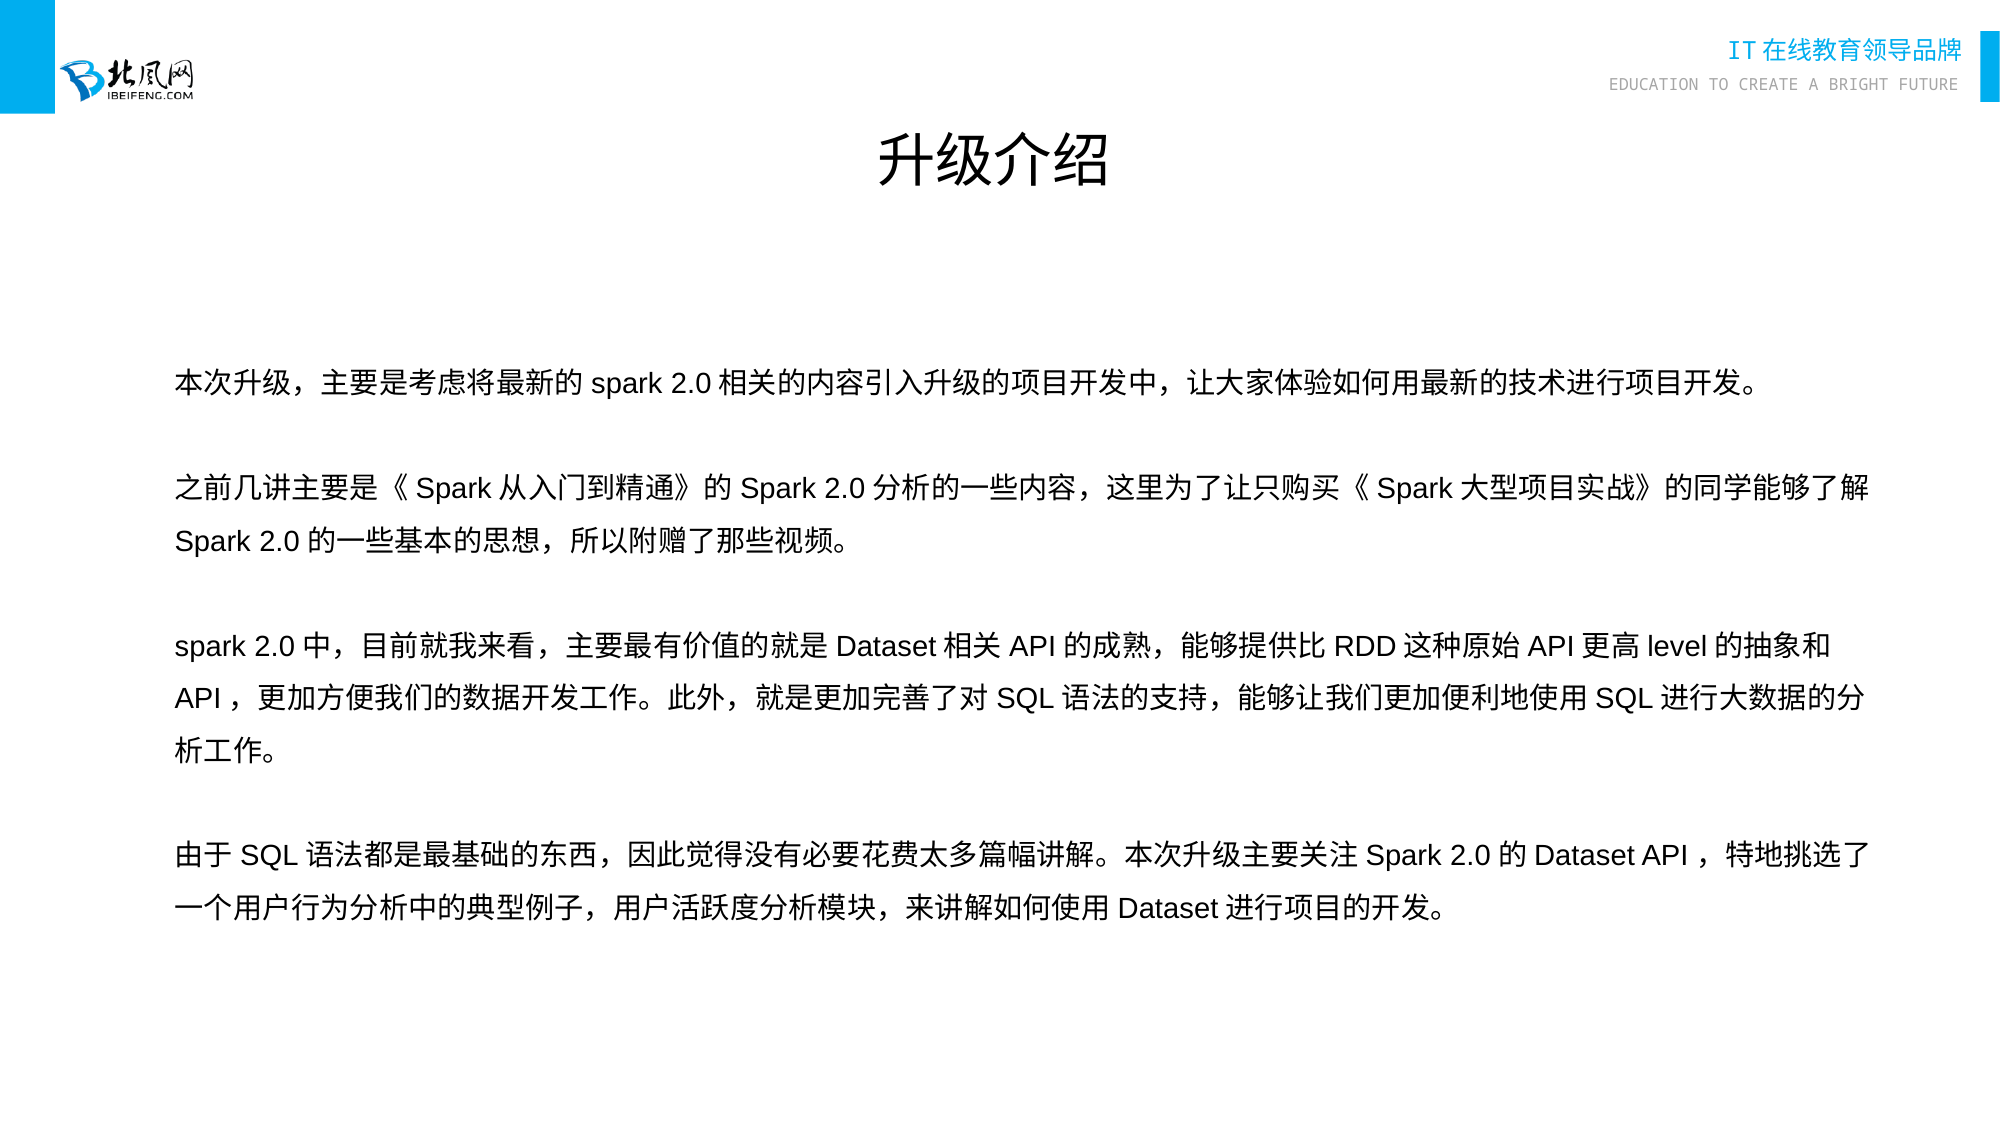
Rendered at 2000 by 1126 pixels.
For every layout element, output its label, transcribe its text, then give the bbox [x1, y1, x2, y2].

text_box 本次升级，主要是考虑将最新的spark 2.0相关的内容引入升级的项目开发中，让大家体验如何用最新的技术进行项目开发。 之前几讲主要是《Spark从入门到精通》的Spark 2.0分析的一些内容，这里为了让只购买《Spark大型项目实战》的同学能够了解Spark 2.0的一些基本的思想，所以附赠了那些视频。 spark 2.0中，目前就我来看，主要最有价值的就是Dataset相关API的成熟，能够提供比RDD这种原始API更高level的抽象和API，更加方便我们的数据开发工作。此外，就是更加完善了对SQL语法的支持，能够让我们更加便利地使用SQL进行大数据的分析工作。 由于SQL语法都是最基础的东西，因此觉得没有必要花费太多篇幅讲解。本次升级主要关注Spark 2.0的Dataset API，特地挑选了一个用户行为分析中的典型例子，用户活跃度分析模块，来讲解如何使用Dataset进行项目的开发。 [159, 339, 1909, 1126]
picture [56, 54, 198, 103]
text_box 升级介绍 [553, 116, 1435, 201]
